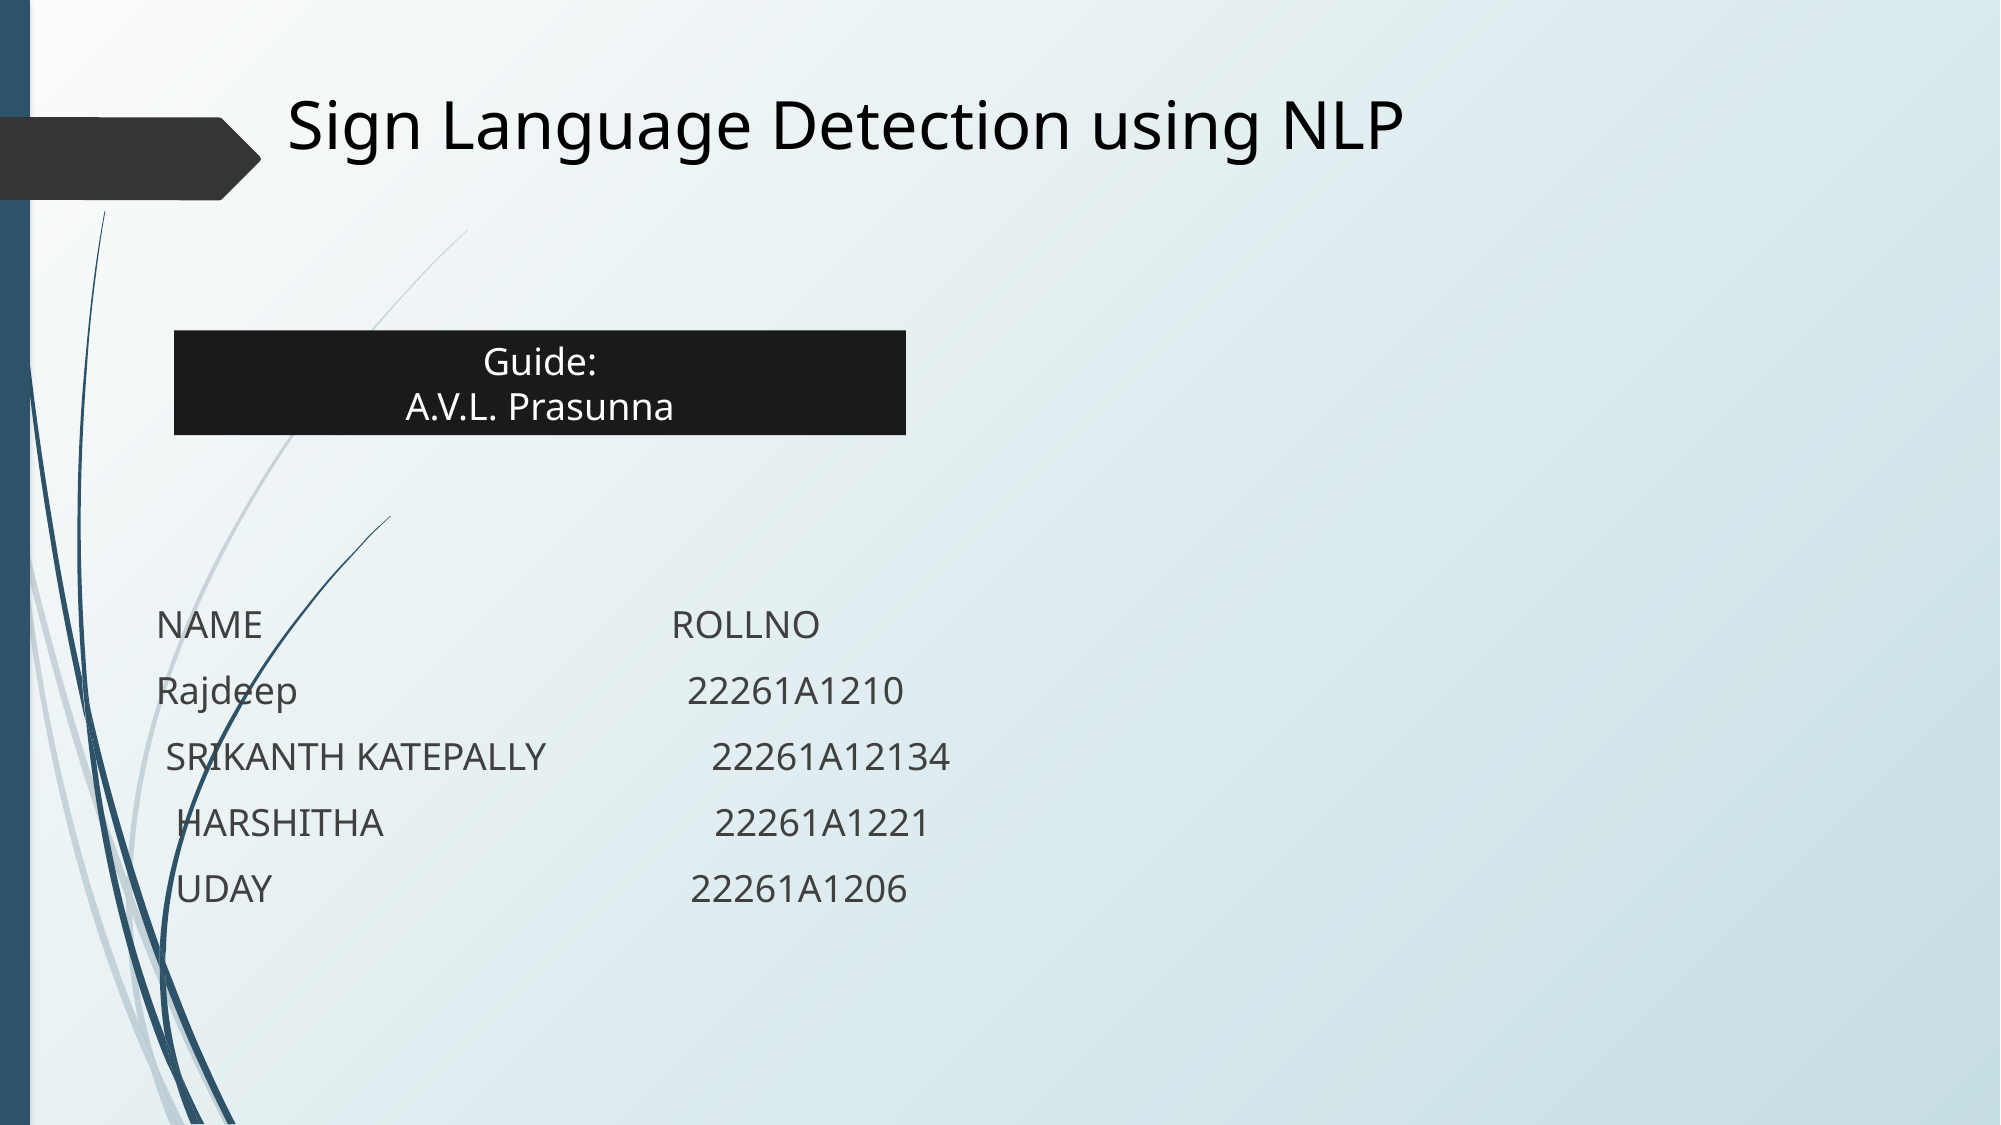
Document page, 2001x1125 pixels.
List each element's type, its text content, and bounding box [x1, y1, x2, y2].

list NAME ROLLNO Rajdeep 22261A1210 SRIKANTH KATEPALLY 22261A12134 HARSHITHA 22261A1221 UDAY 22261A1206 [140, 593, 978, 928]
text_box Guide: A.V.L. Prasunna [174, 330, 906, 436]
title Sign Language Detection using NLP [272, 75, 1610, 208]
